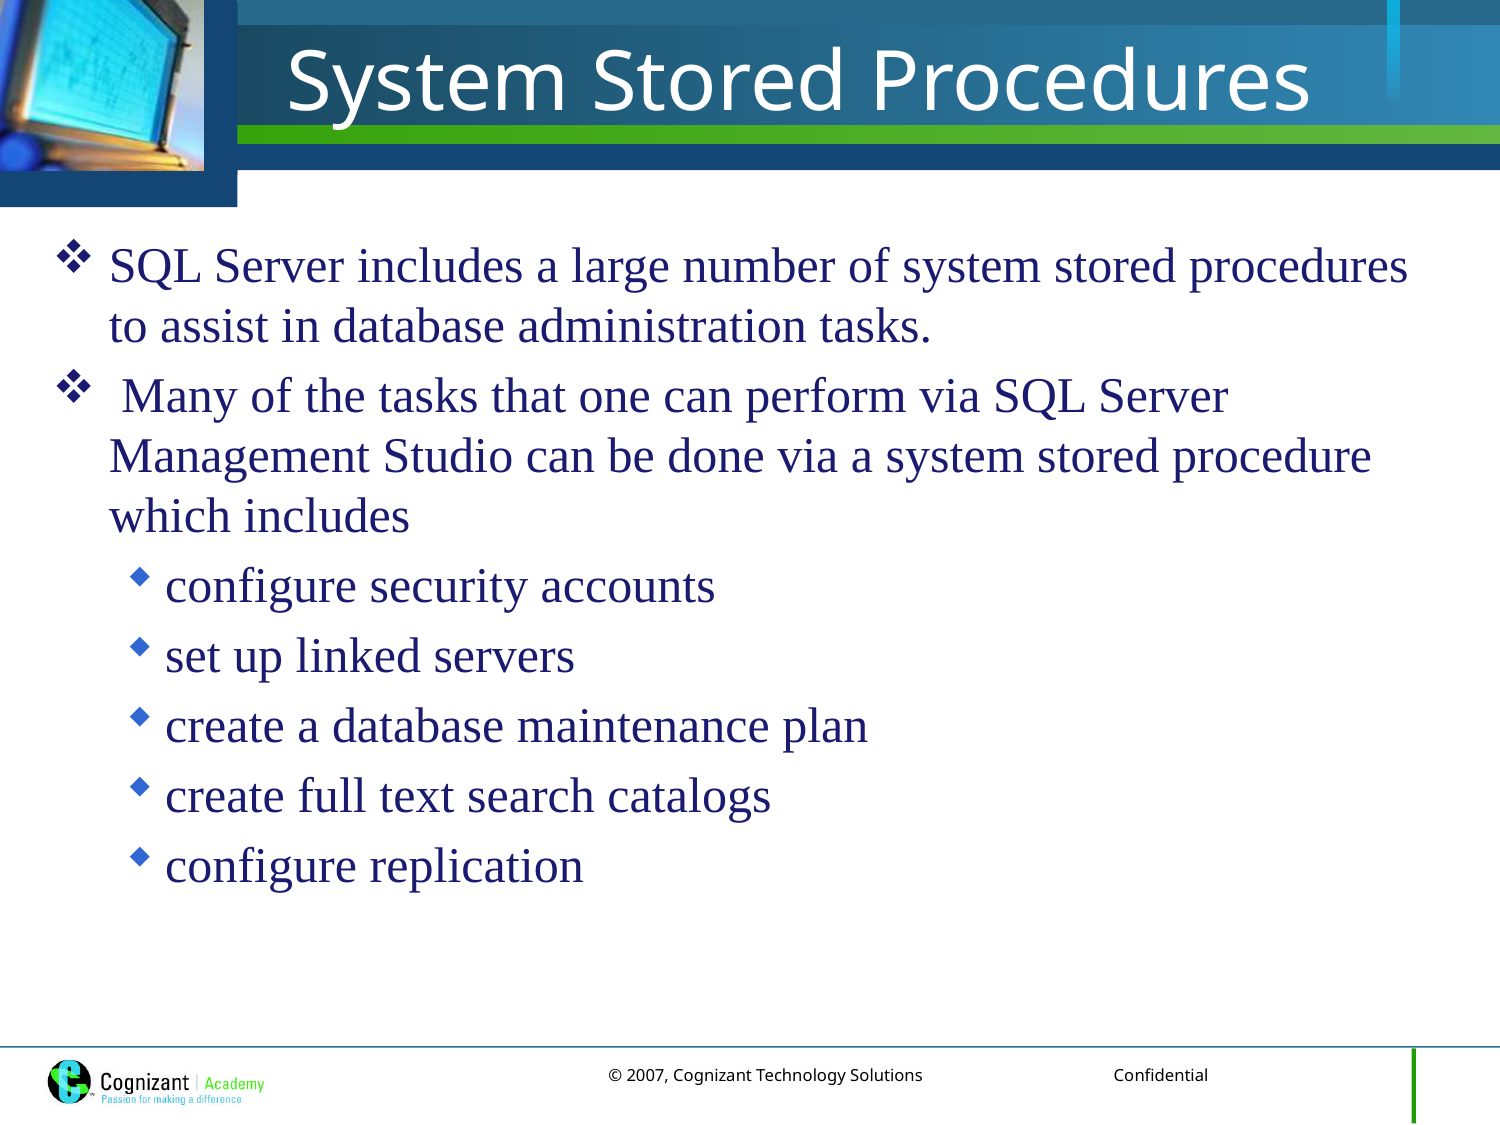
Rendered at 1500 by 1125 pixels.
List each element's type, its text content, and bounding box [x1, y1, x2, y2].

picture [0, 0, 204, 171]
title System Stored Procedures [237, 33, 1363, 122]
list SQL Server includes a large number of system stored procedures to assist in database administration tasks. Many of the tasks that one can perform via SQL Server Management Studio can be done via a system stored procedure which includes configure security accounts set up linked servers create a database maintenance plan create full text search catalogs configure replication [37, 224, 1463, 1037]
picture [35, 1050, 275, 1119]
